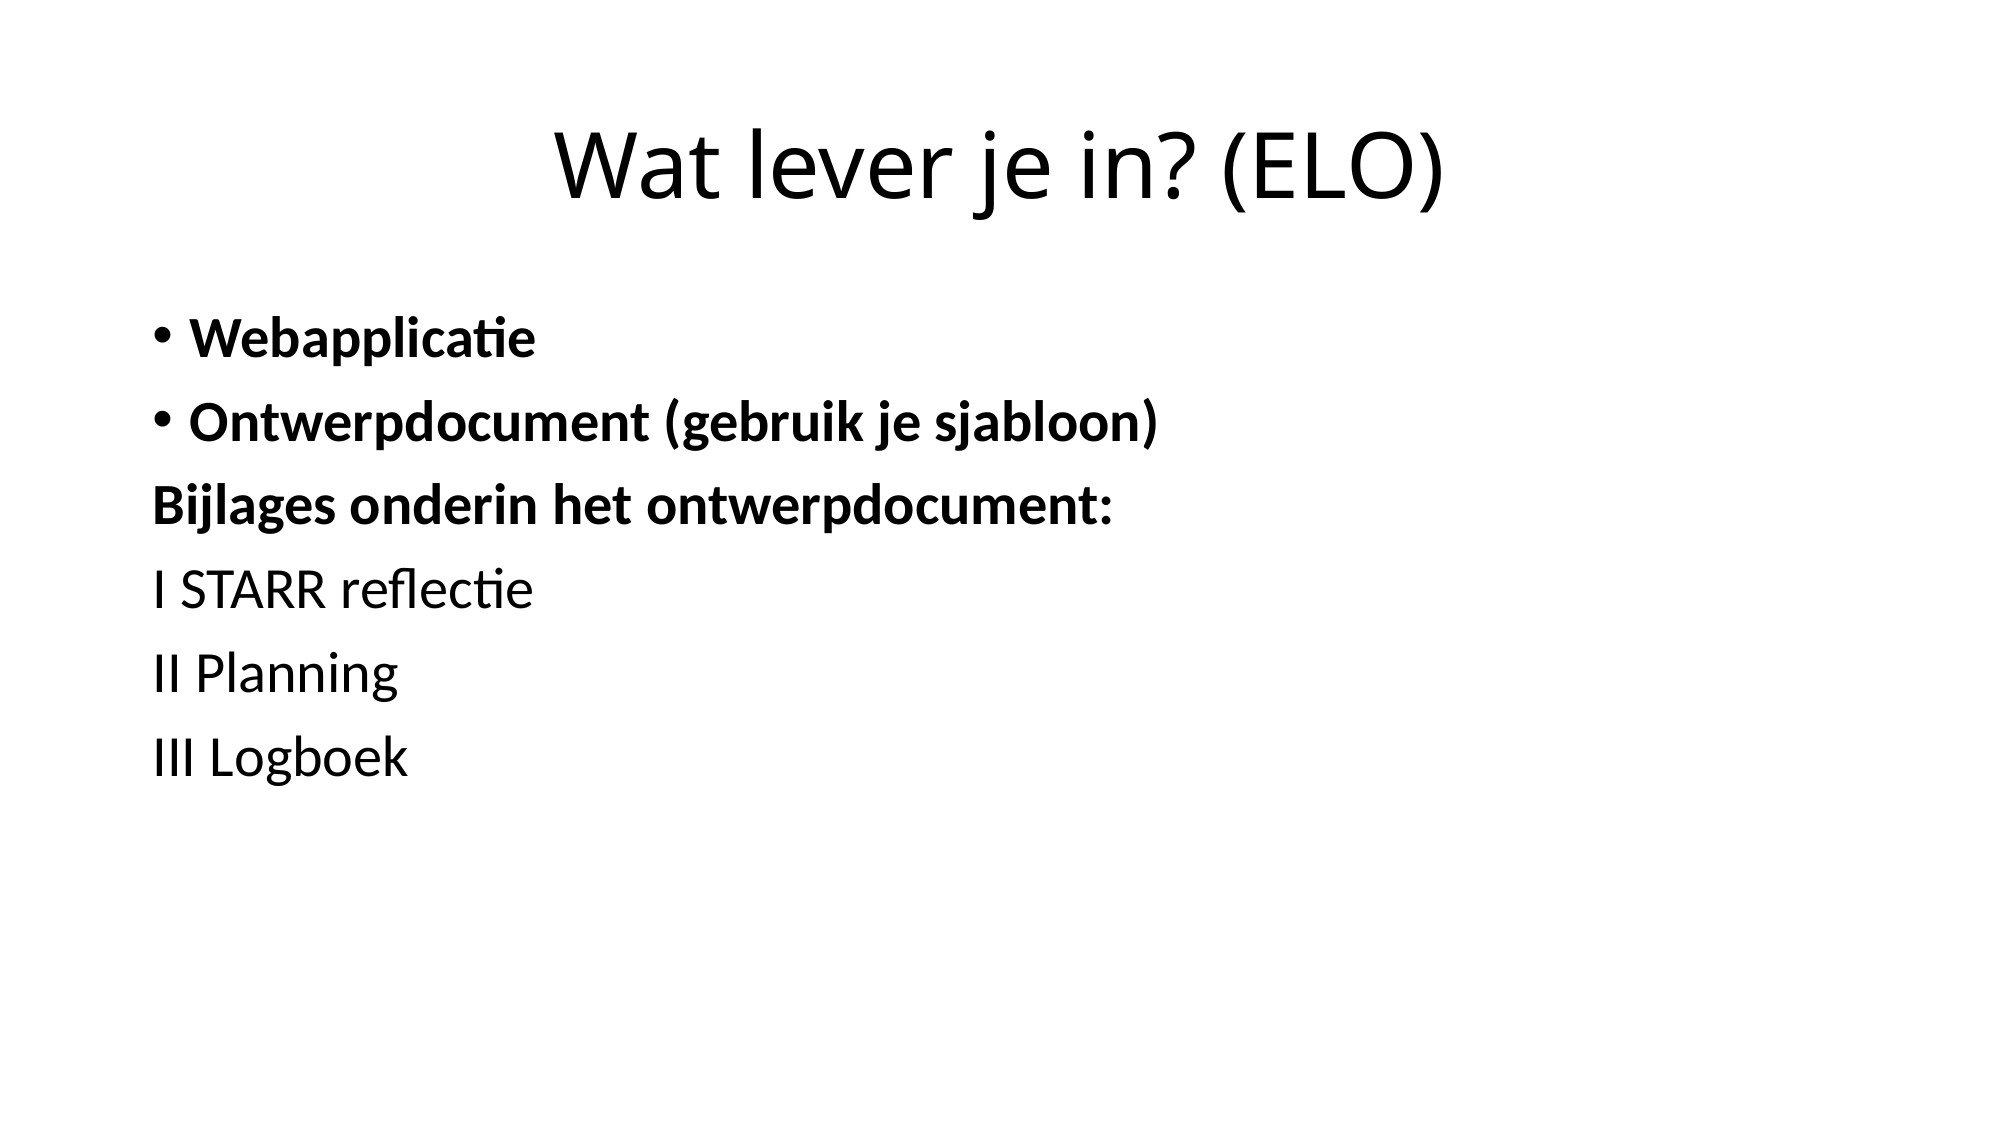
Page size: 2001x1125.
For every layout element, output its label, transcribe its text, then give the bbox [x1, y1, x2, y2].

title Wat lever je in? (ELO) [137, 59, 1863, 278]
list Webapplicatie Ontwerpdocument (gebruik je sjabloon) Bijlages onderin het ontwerpdocument: I STARR reflectie II Planning III Logboek [137, 299, 1863, 1014]
